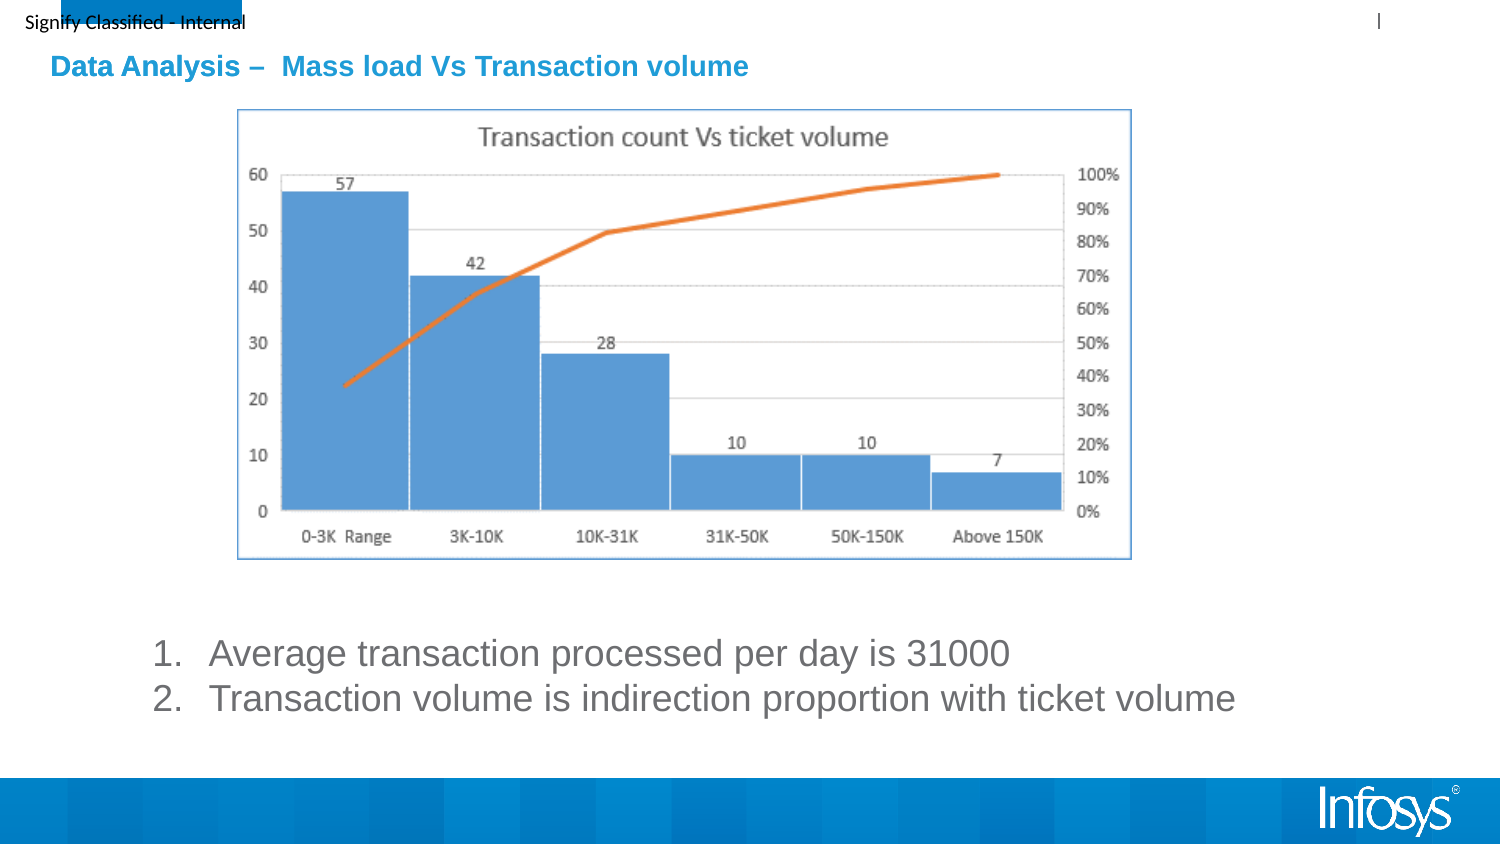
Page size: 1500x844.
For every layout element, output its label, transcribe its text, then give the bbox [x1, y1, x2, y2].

text_box Data Analysis – Mass load Vs Transaction volume [35, 40, 838, 90]
text_box Average transaction processed per day is 31000 Transaction volume is indirection proportion with ticket volume [137, 621, 1300, 727]
picture [237, 109, 1132, 560]
picture [0, 768, 1500, 844]
